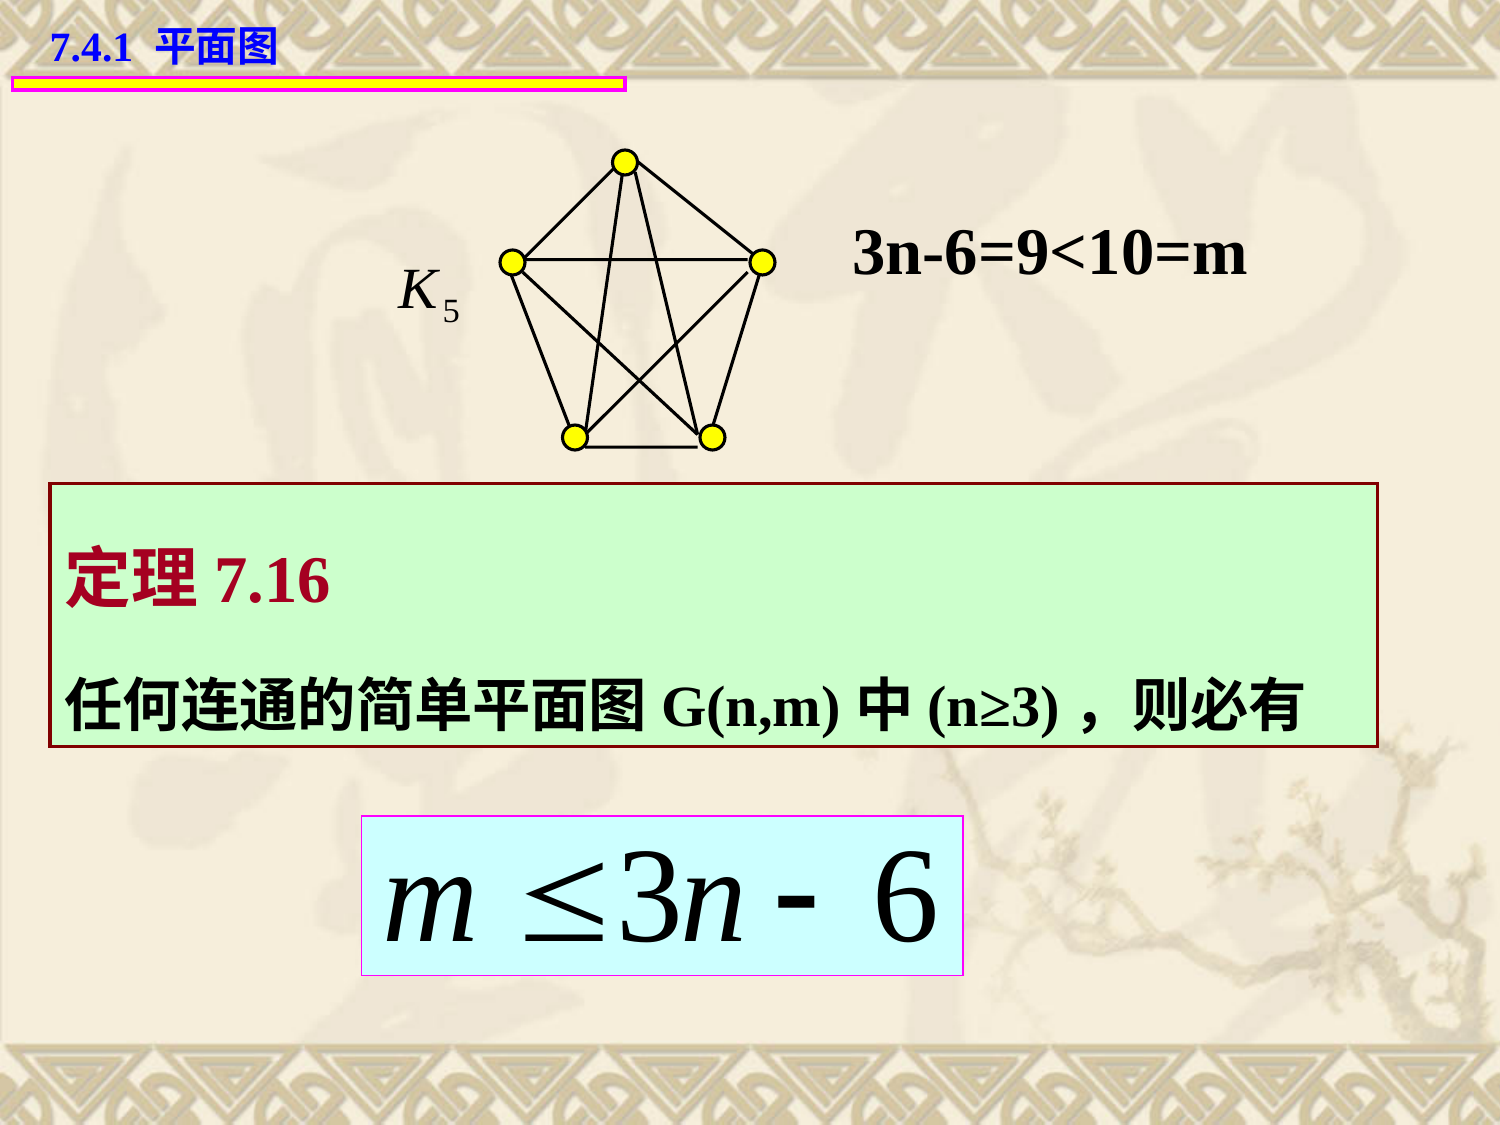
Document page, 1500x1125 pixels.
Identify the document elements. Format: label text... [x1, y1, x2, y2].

text_box [12, 77, 625, 91]
text_box [699, 425, 725, 451]
text_box 3n-6=9<10=m [837, 199, 1390, 296]
picture [0, 0, 1500, 1125]
text_box [562, 425, 588, 451]
text_box [750, 249, 775, 275]
text_box 7.4.1 平面图 [34, 12, 438, 78]
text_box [387, 249, 472, 338]
text_box [500, 249, 526, 275]
text_box 定理7.16 任何连通的简单平面图G(n,m)中(n≥3)，则必有 [49, 483, 1378, 747]
text_box [612, 149, 638, 175]
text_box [362, 816, 963, 976]
